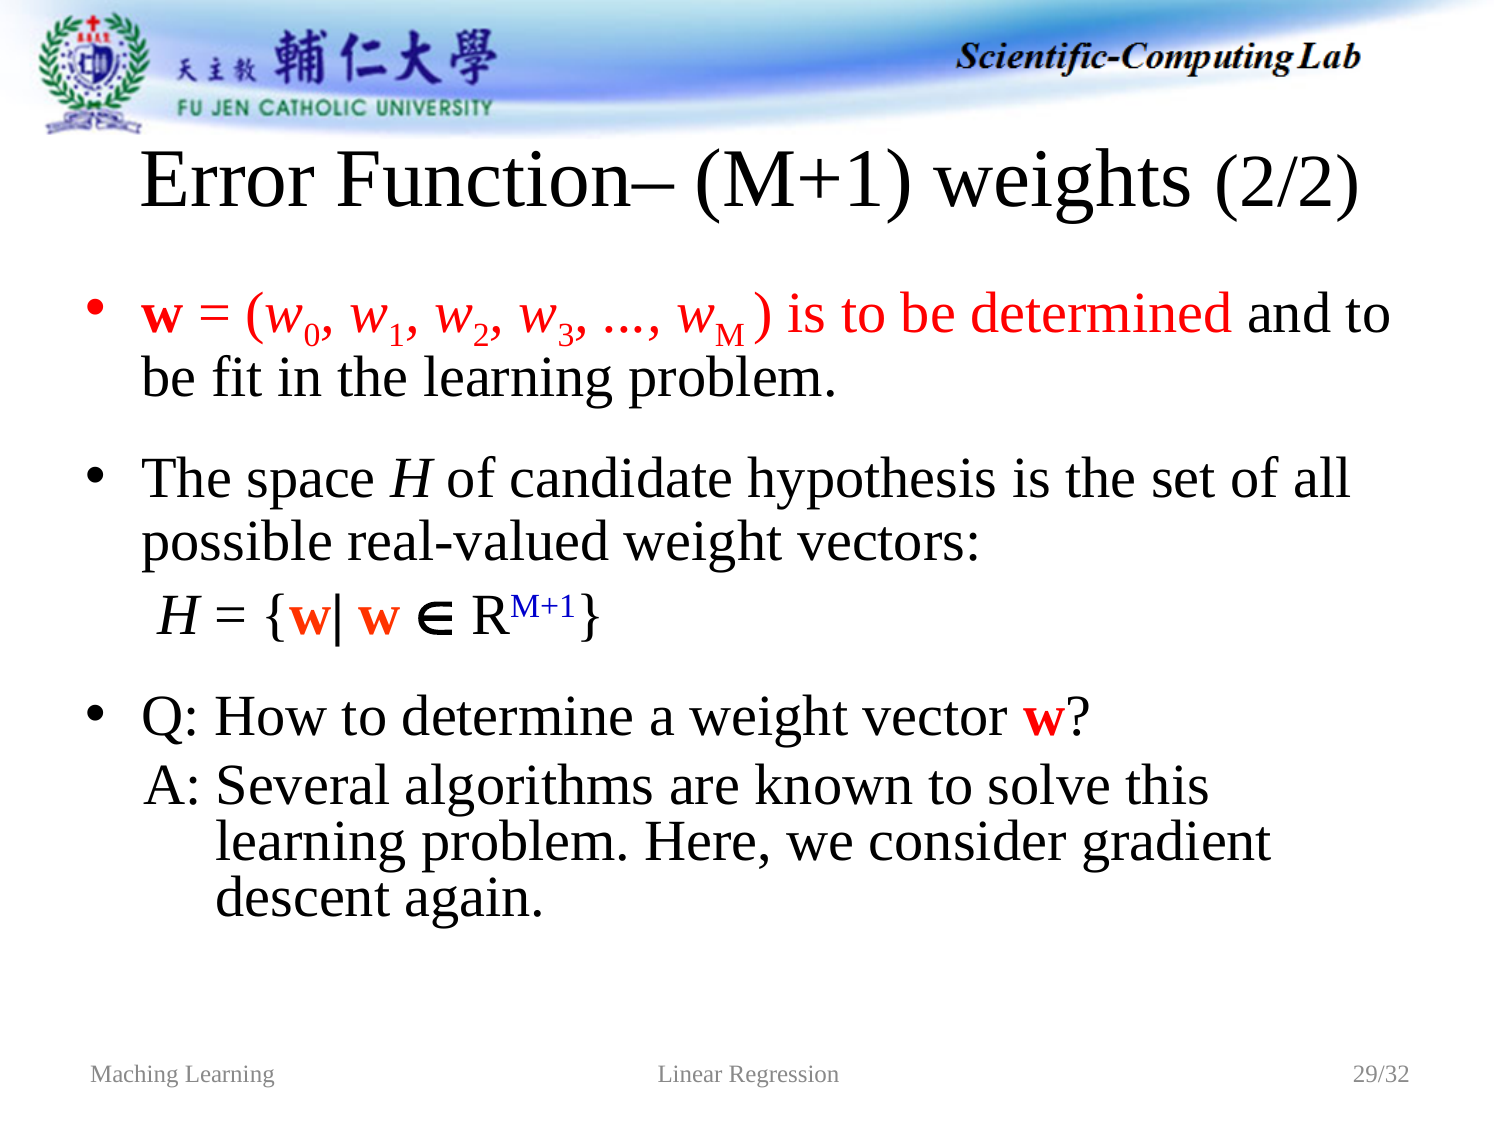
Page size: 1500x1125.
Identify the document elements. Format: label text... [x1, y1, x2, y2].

footer Linear Regression [511, 1042, 987, 1103]
slide_number 29/32 [1074, 1042, 1425, 1103]
picture [0, 0, 1500, 1125]
title Error Function– (M+1) weights (2/2) [75, 79, 1425, 268]
slide_number Maching Learning [75, 1042, 425, 1103]
list w = (w0, w1, w2, w3, ..., wM ) is to be determined and to be fit in the learning problem. The space H of candidate hypothesis is the set of all possible real-valued weight vectors: H = {w| w  RM+1} Q: How to determine a weight vector w? A: Several algorithms are known to solve this learning problem. Here, we consider gradient descent again. [69, 266, 1421, 977]
